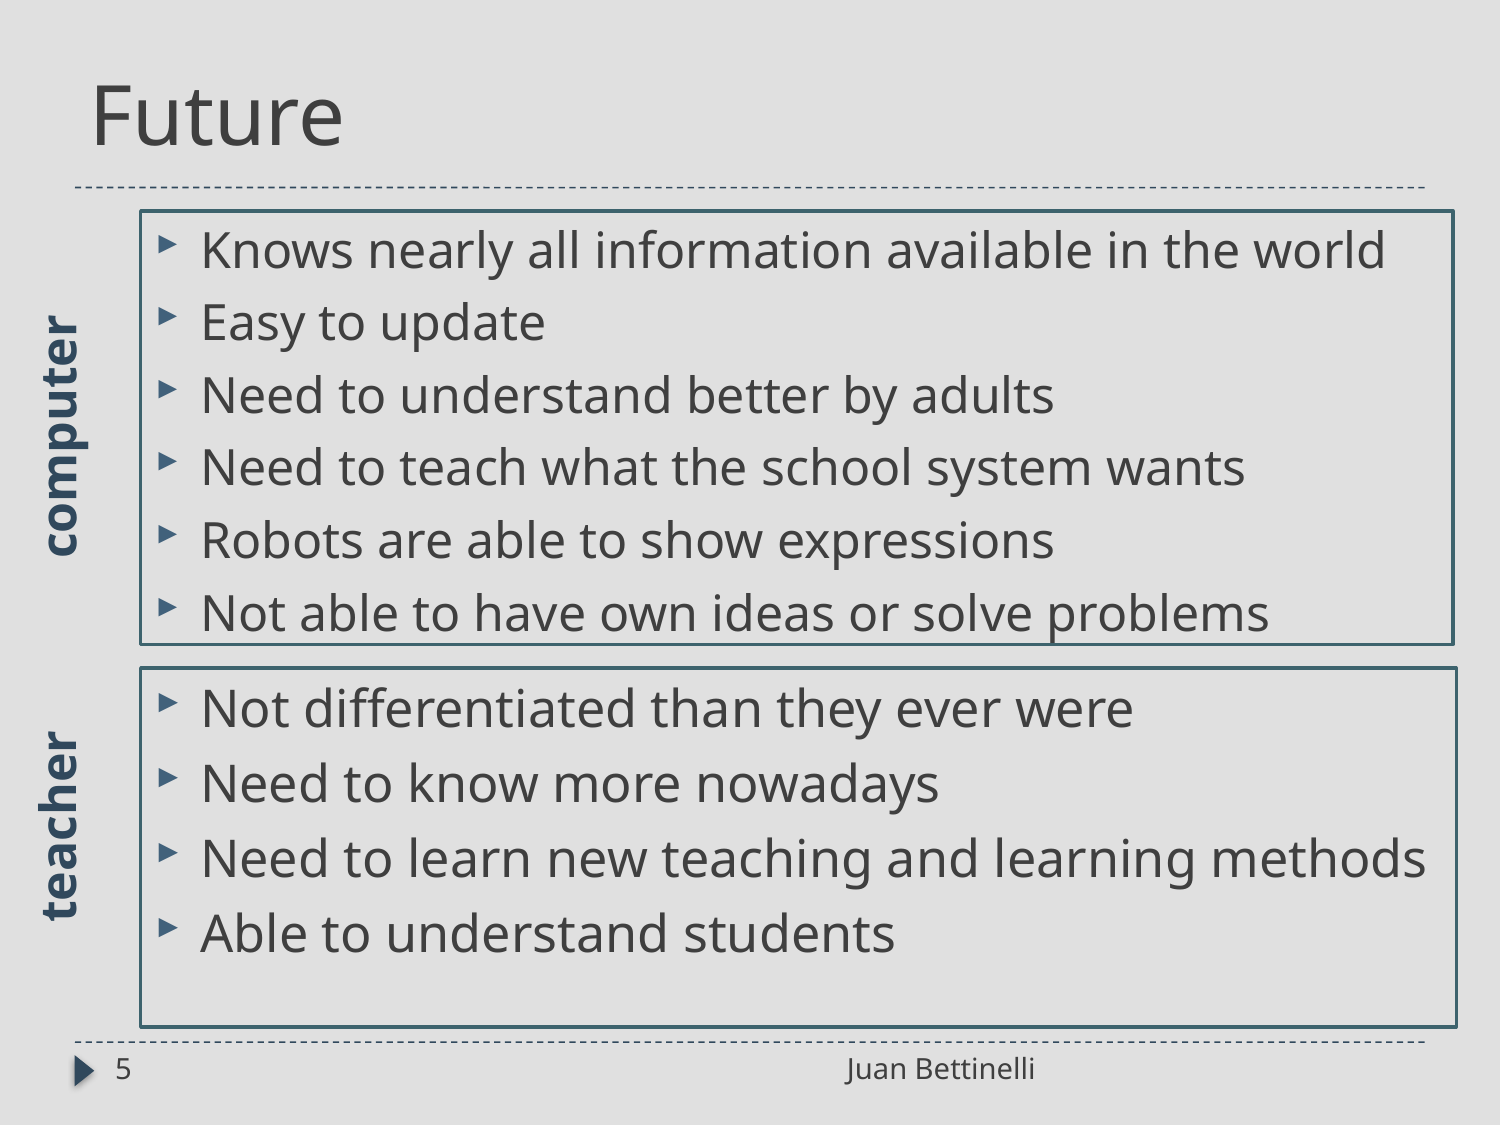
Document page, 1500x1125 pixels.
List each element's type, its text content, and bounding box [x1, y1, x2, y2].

list teacher [4, 644, 94, 1009]
slide_number 5 [100, 1042, 426, 1103]
list Knows nearly all information available in the world Easy to update Need to understand better by adults Need to teach what the school system wants Robots are able to show expressions Not able to have own ideas or solve problems [139, 209, 1455, 646]
list computer [5, 222, 94, 652]
list Not differentiated than they ever were Need to know more nowadays Need to learn new teaching and learning methods Able to understand students [139, 666, 1458, 1029]
footer Juan Bettinelli [475, 1042, 1051, 1103]
title Future [75, 37, 1425, 188]
